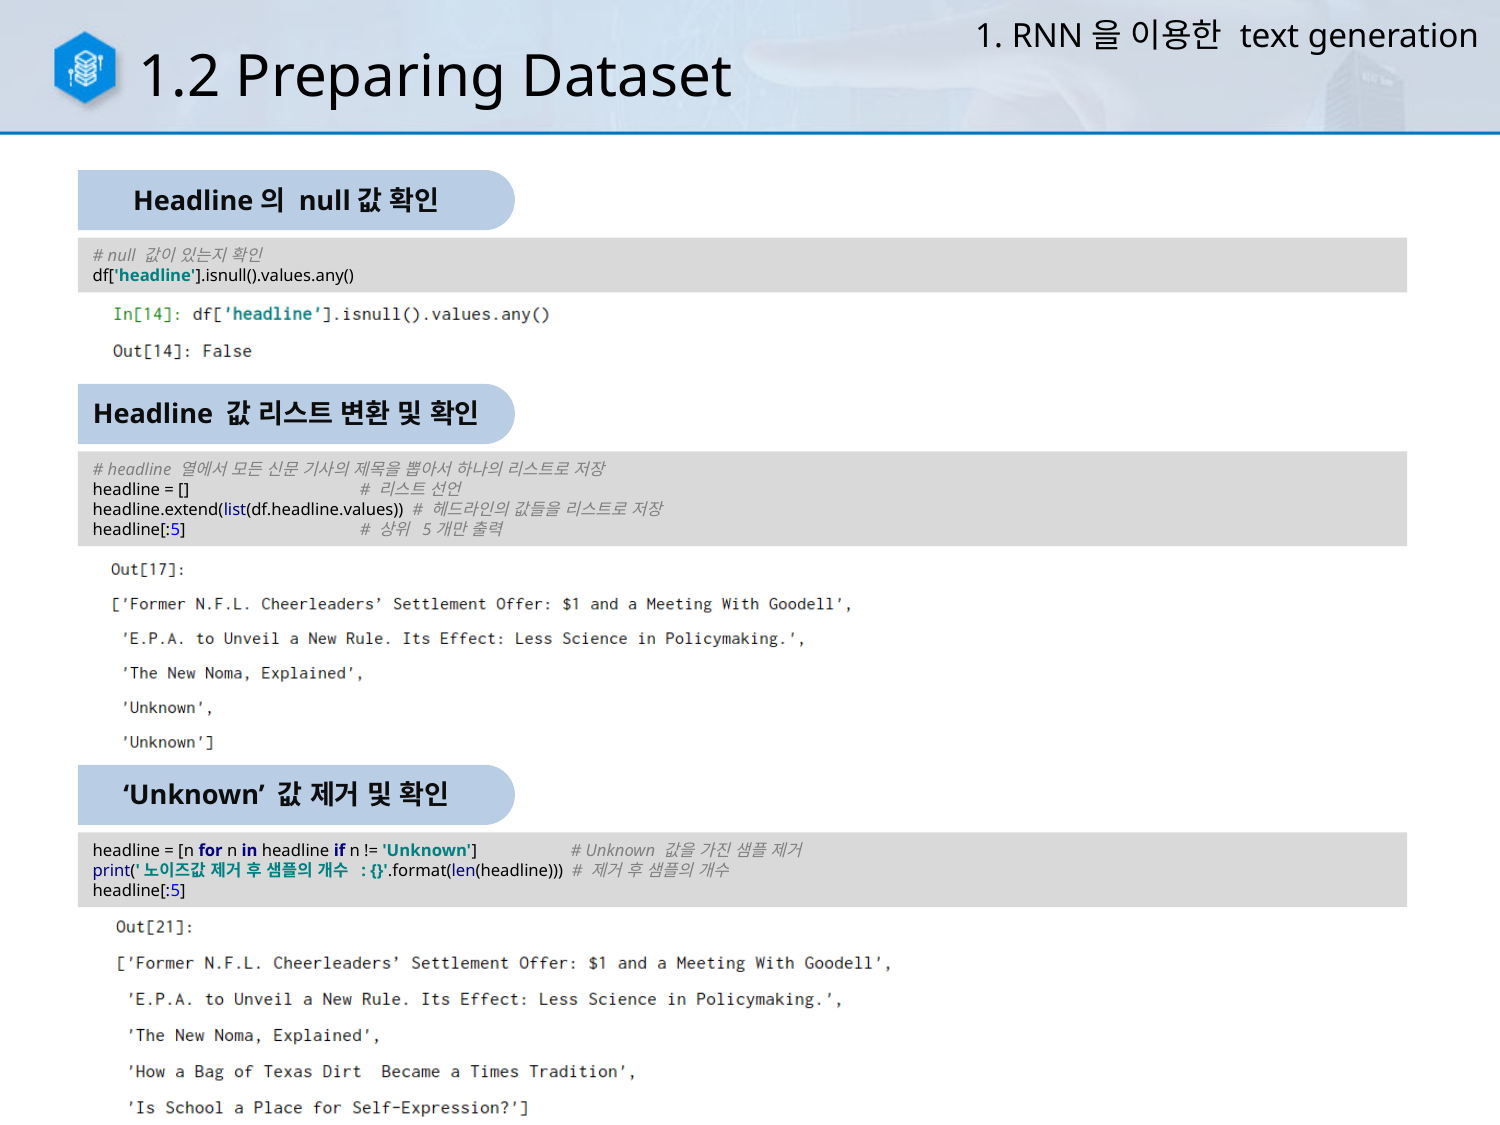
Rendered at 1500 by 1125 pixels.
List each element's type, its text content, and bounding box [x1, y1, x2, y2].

text_box headline = [n for n in headline if n != 'Unknown'] # Unknown 값을 가진 샘플 제거 print('노이즈값 제거 후 샘플의 개수 : {}'.format(len(headline))) # 제거 후 샘플의 개수 headline[:5] [77, 832, 1408, 908]
picture [0, 0, 1500, 1125]
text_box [77, 764, 516, 826]
text_box 1. RNN을 이용한 text generation [950, 7, 1495, 55]
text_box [77, 169, 516, 231]
text_box # null 값이 있는지 확인 df['headline'].isnull().values.any() [77, 237, 1408, 293]
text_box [77, 383, 516, 445]
text_box # headline 열에서 모든 신문 기사의 제목을 뽑아서 하나의 리스트로 저장 headline = [] # 리스트 선언 headline.extend(list(df.headline.values)) # 헤드라인의 값들을 리스트로 저장 headline[:5] # 상위 5개만 출력 [77, 451, 1408, 547]
text_box 1.2 Preparing Dataset [123, 31, 1247, 117]
